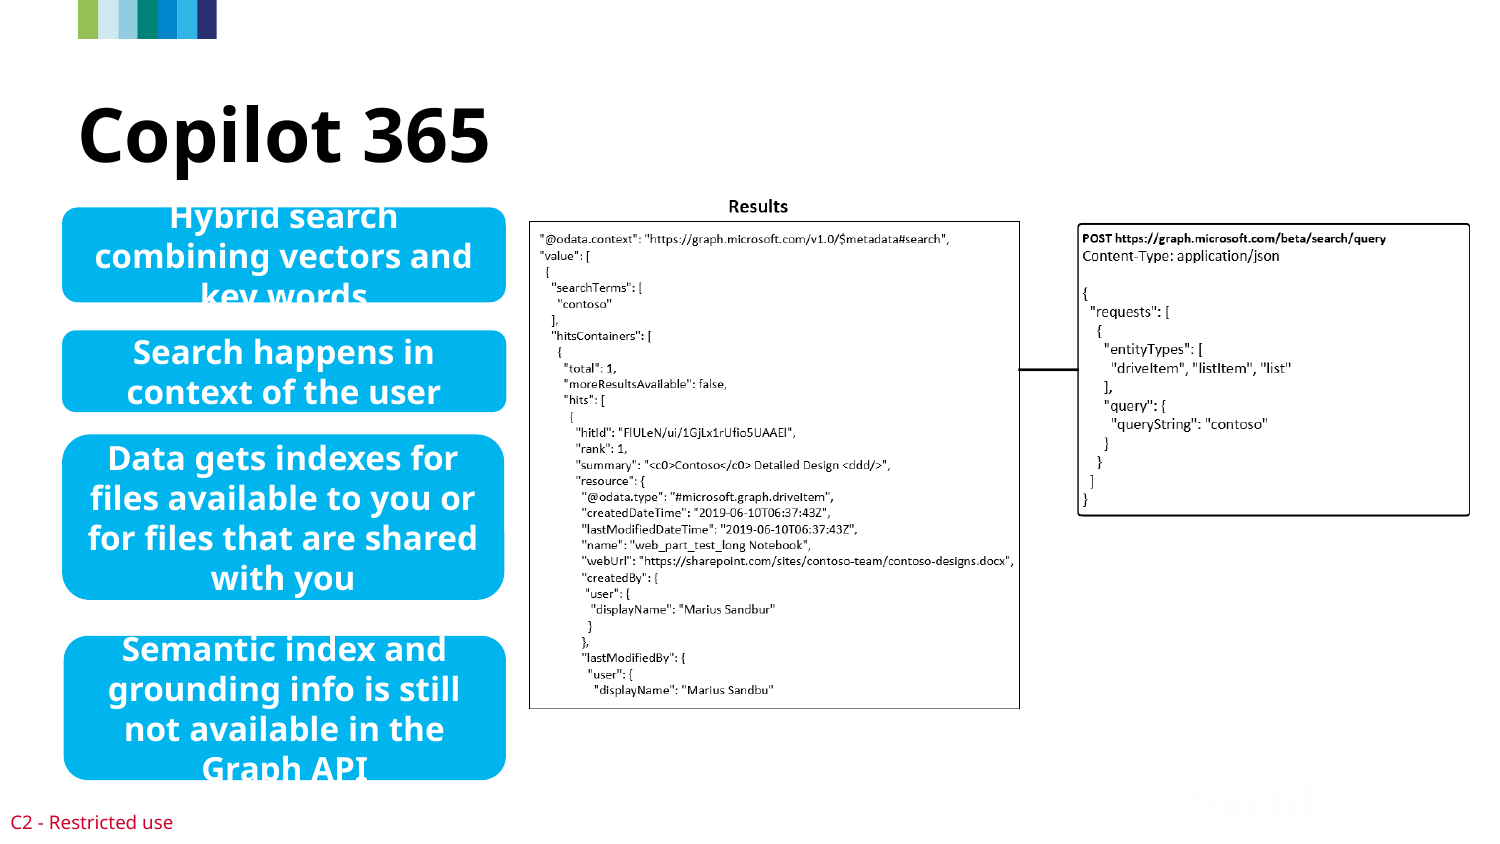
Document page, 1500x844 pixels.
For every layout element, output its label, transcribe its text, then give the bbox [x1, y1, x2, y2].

text_box Search happens in context of the user [59, 328, 481, 415]
text_box Hybrid search combining vectors and key words [59, 205, 481, 305]
text_box Semantic index and grounding info is still not available in the Graph API [61, 633, 508, 783]
title Copilot 365 [62, 29, 1438, 185]
text_box Data gets indexes for files available to you or for files that are shared with you [60, 432, 481, 603]
picture [0, 0, 1500, 844]
